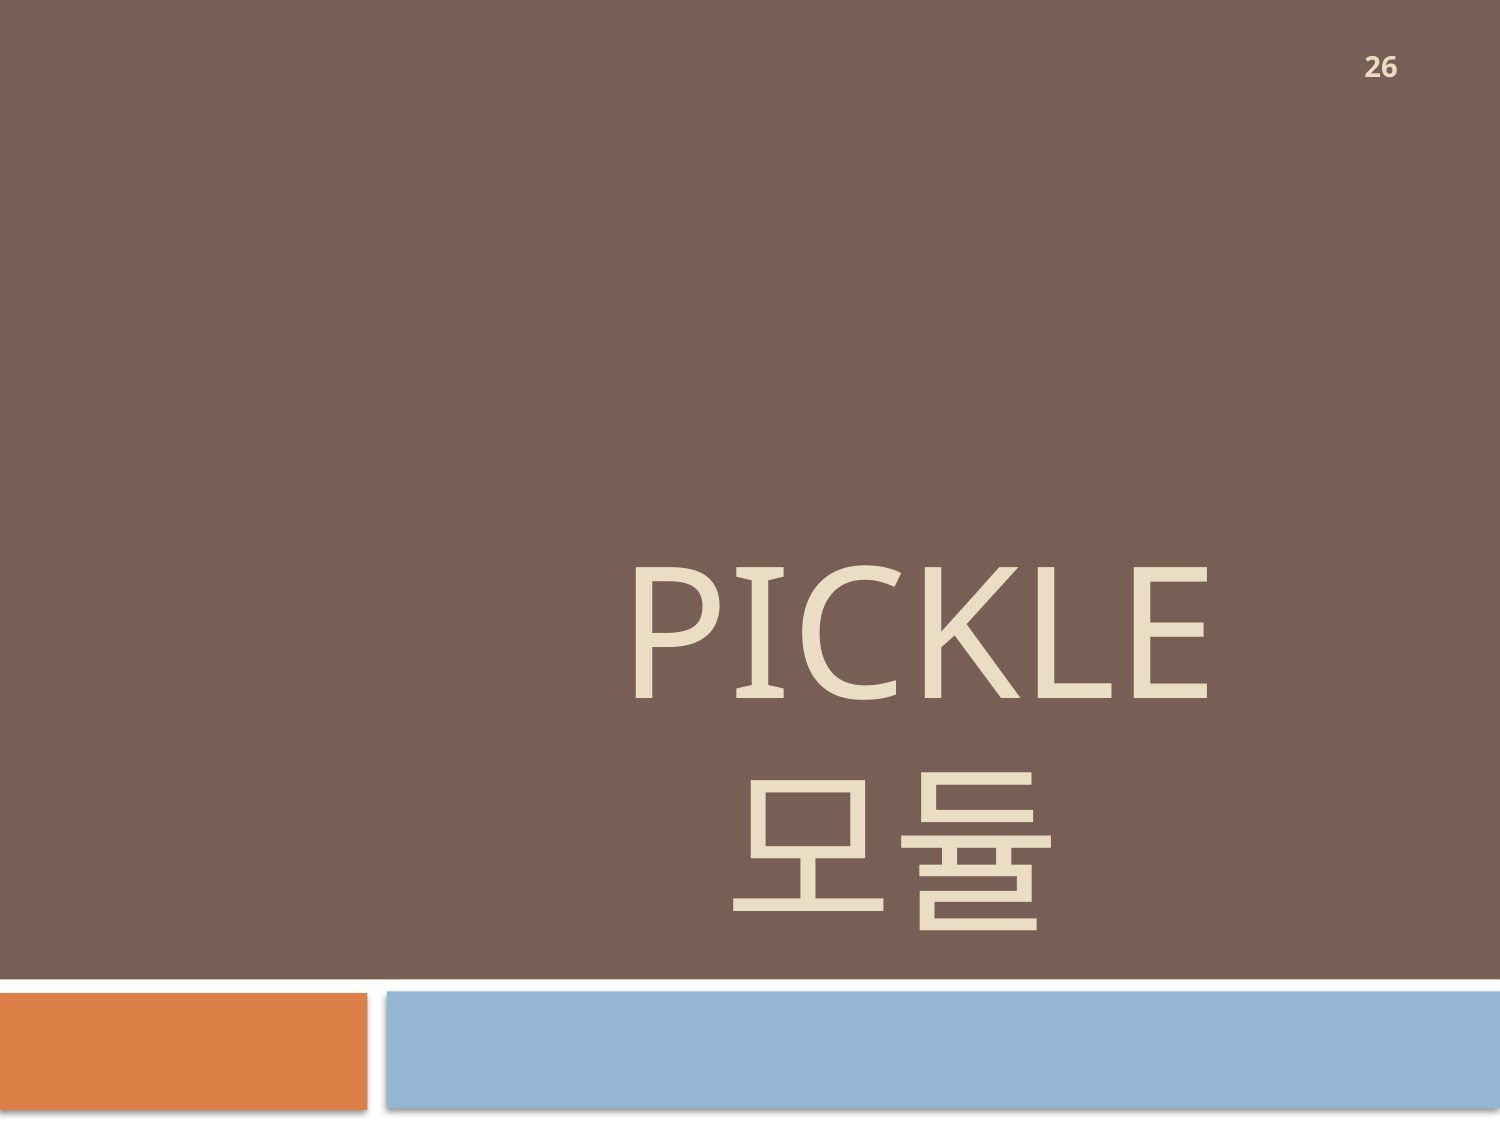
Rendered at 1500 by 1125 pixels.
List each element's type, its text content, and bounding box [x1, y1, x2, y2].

title Pickle 모듈 [387, 662, 1450, 963]
slide_number 26 [1312, 37, 1450, 100]
